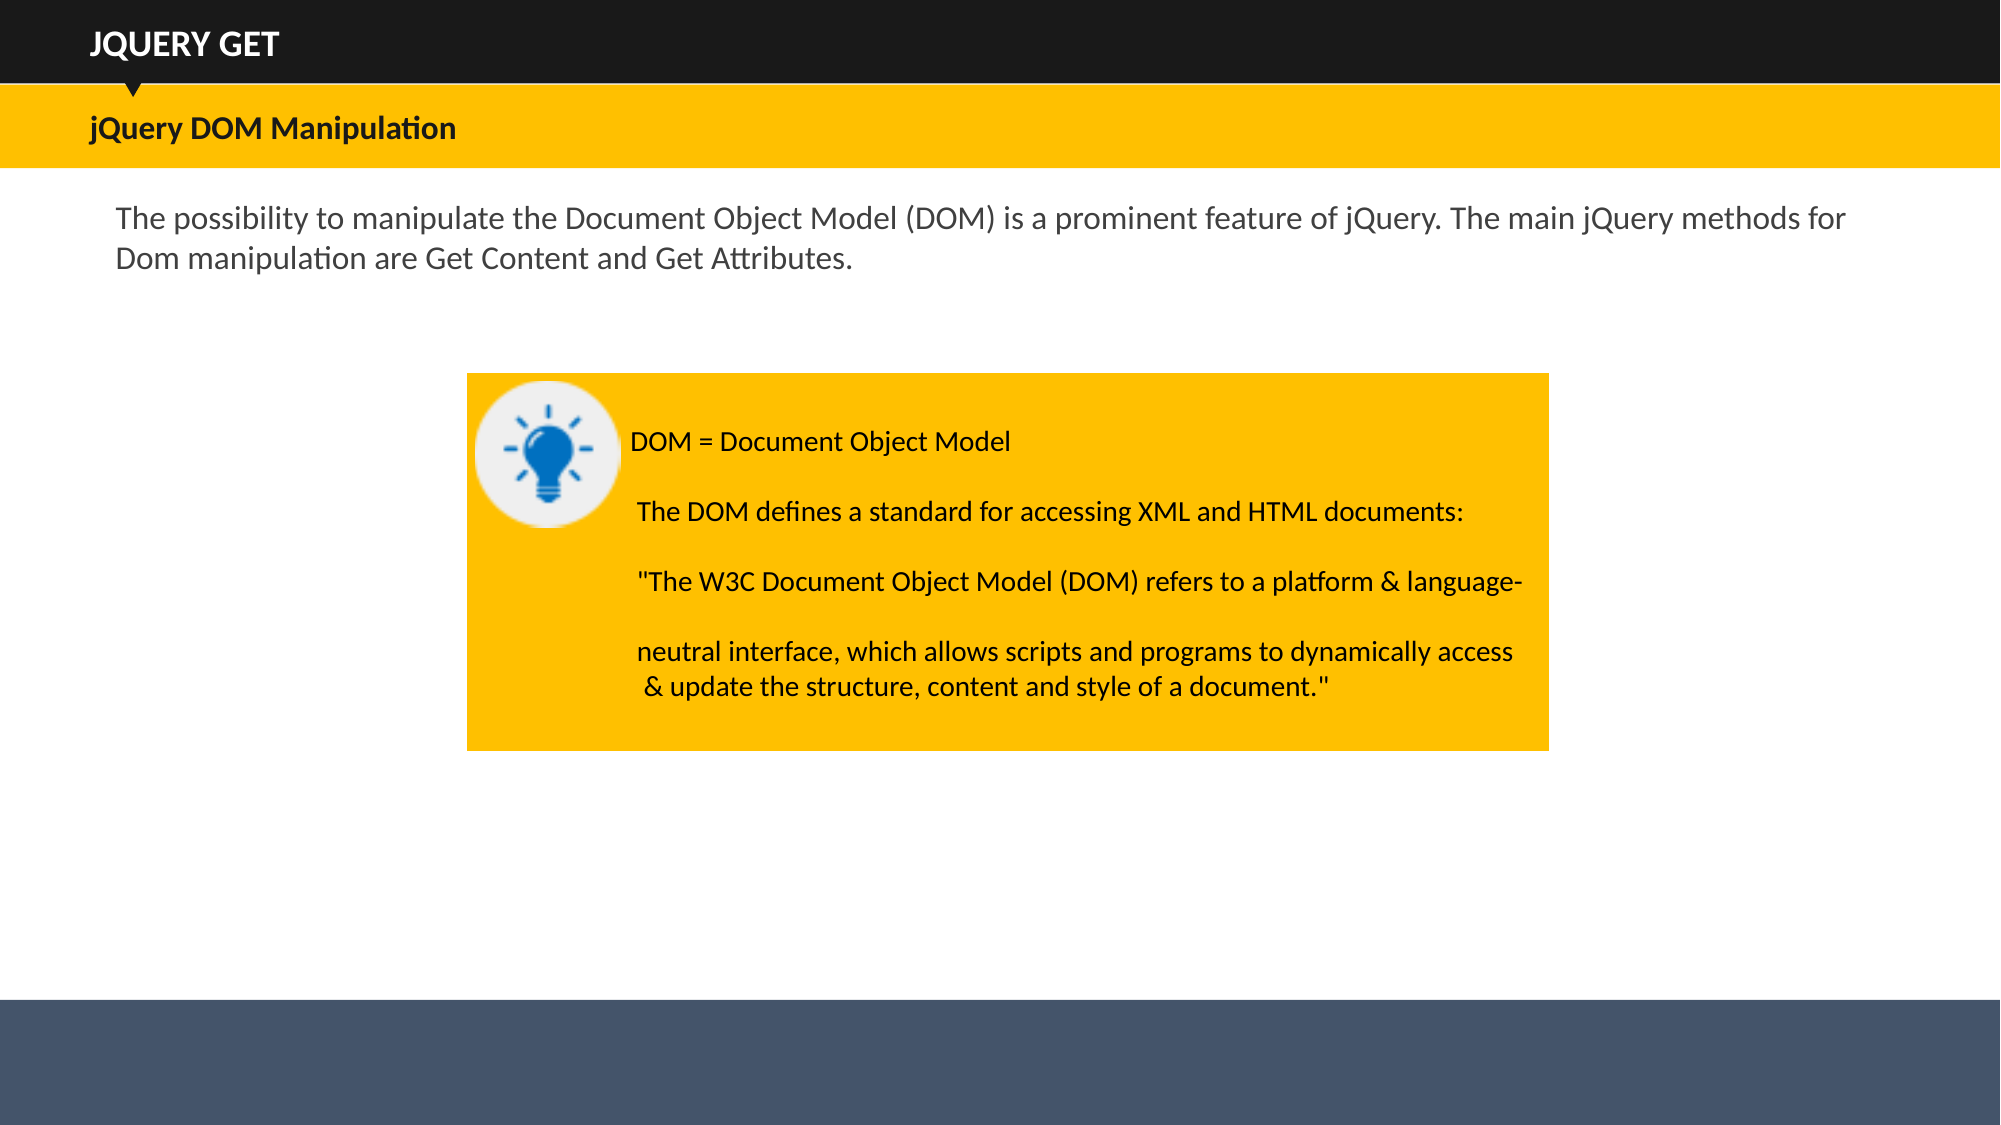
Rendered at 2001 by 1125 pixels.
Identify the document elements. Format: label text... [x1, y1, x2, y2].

text_box The possibility to manipulate the Document Object Model (DOM) is a prominent feature of jQuery. The main jQuery methods for Dom manipulation are Get Content and Get Attributes. [100, 188, 1916, 284]
text_box JQUERY GET [0, 0, 2000, 84]
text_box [466, 372, 1551, 753]
text_box [117, 72, 149, 100]
text_box jQuery DOM Manipulation [0, 84, 2000, 169]
